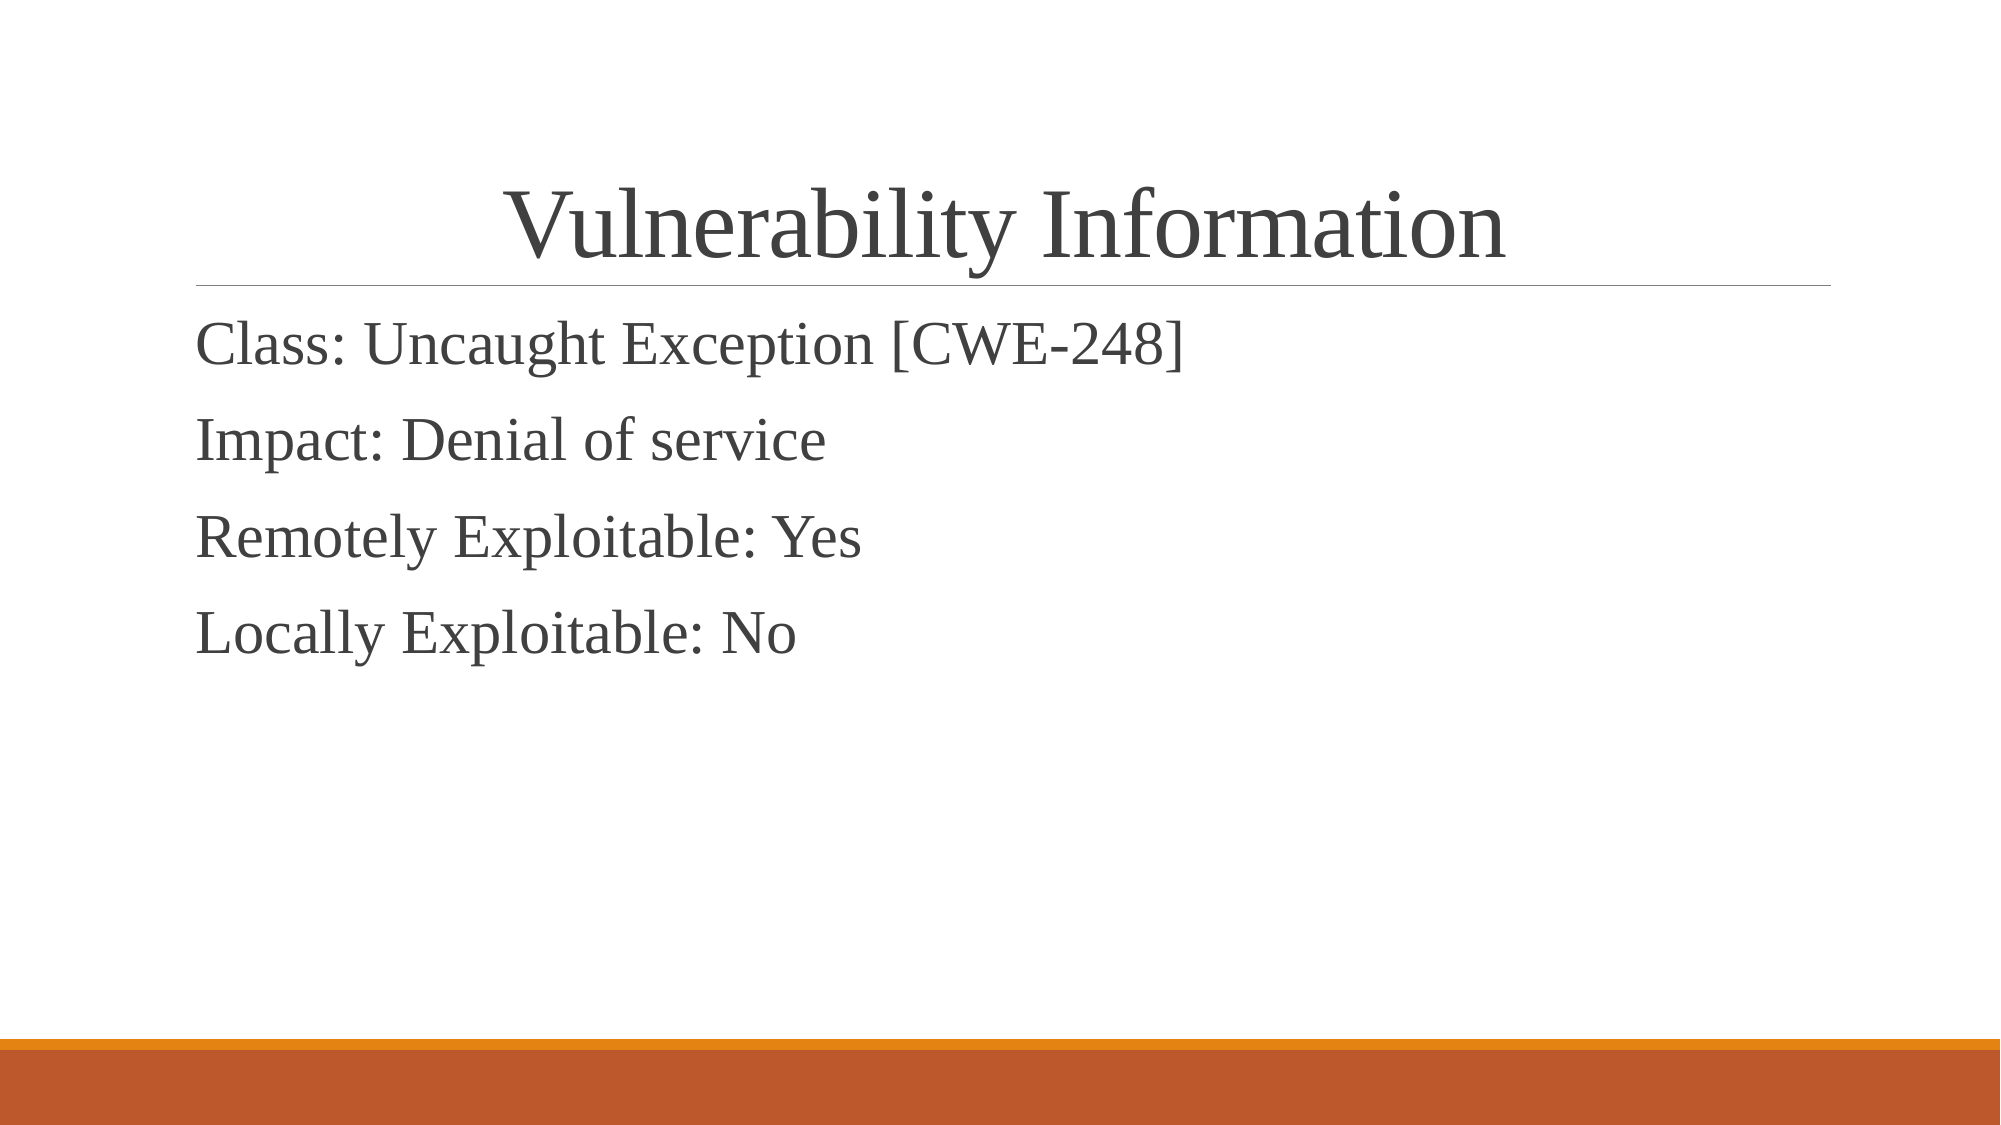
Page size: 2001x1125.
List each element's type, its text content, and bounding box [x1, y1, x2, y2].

list Class: Uncaught Exception [CWE-248] Impact: Denial of service Remotely Exploitable: Yes Locally Exploitable: No [180, 302, 1830, 963]
title Vulnerability Information [180, 47, 1830, 285]
